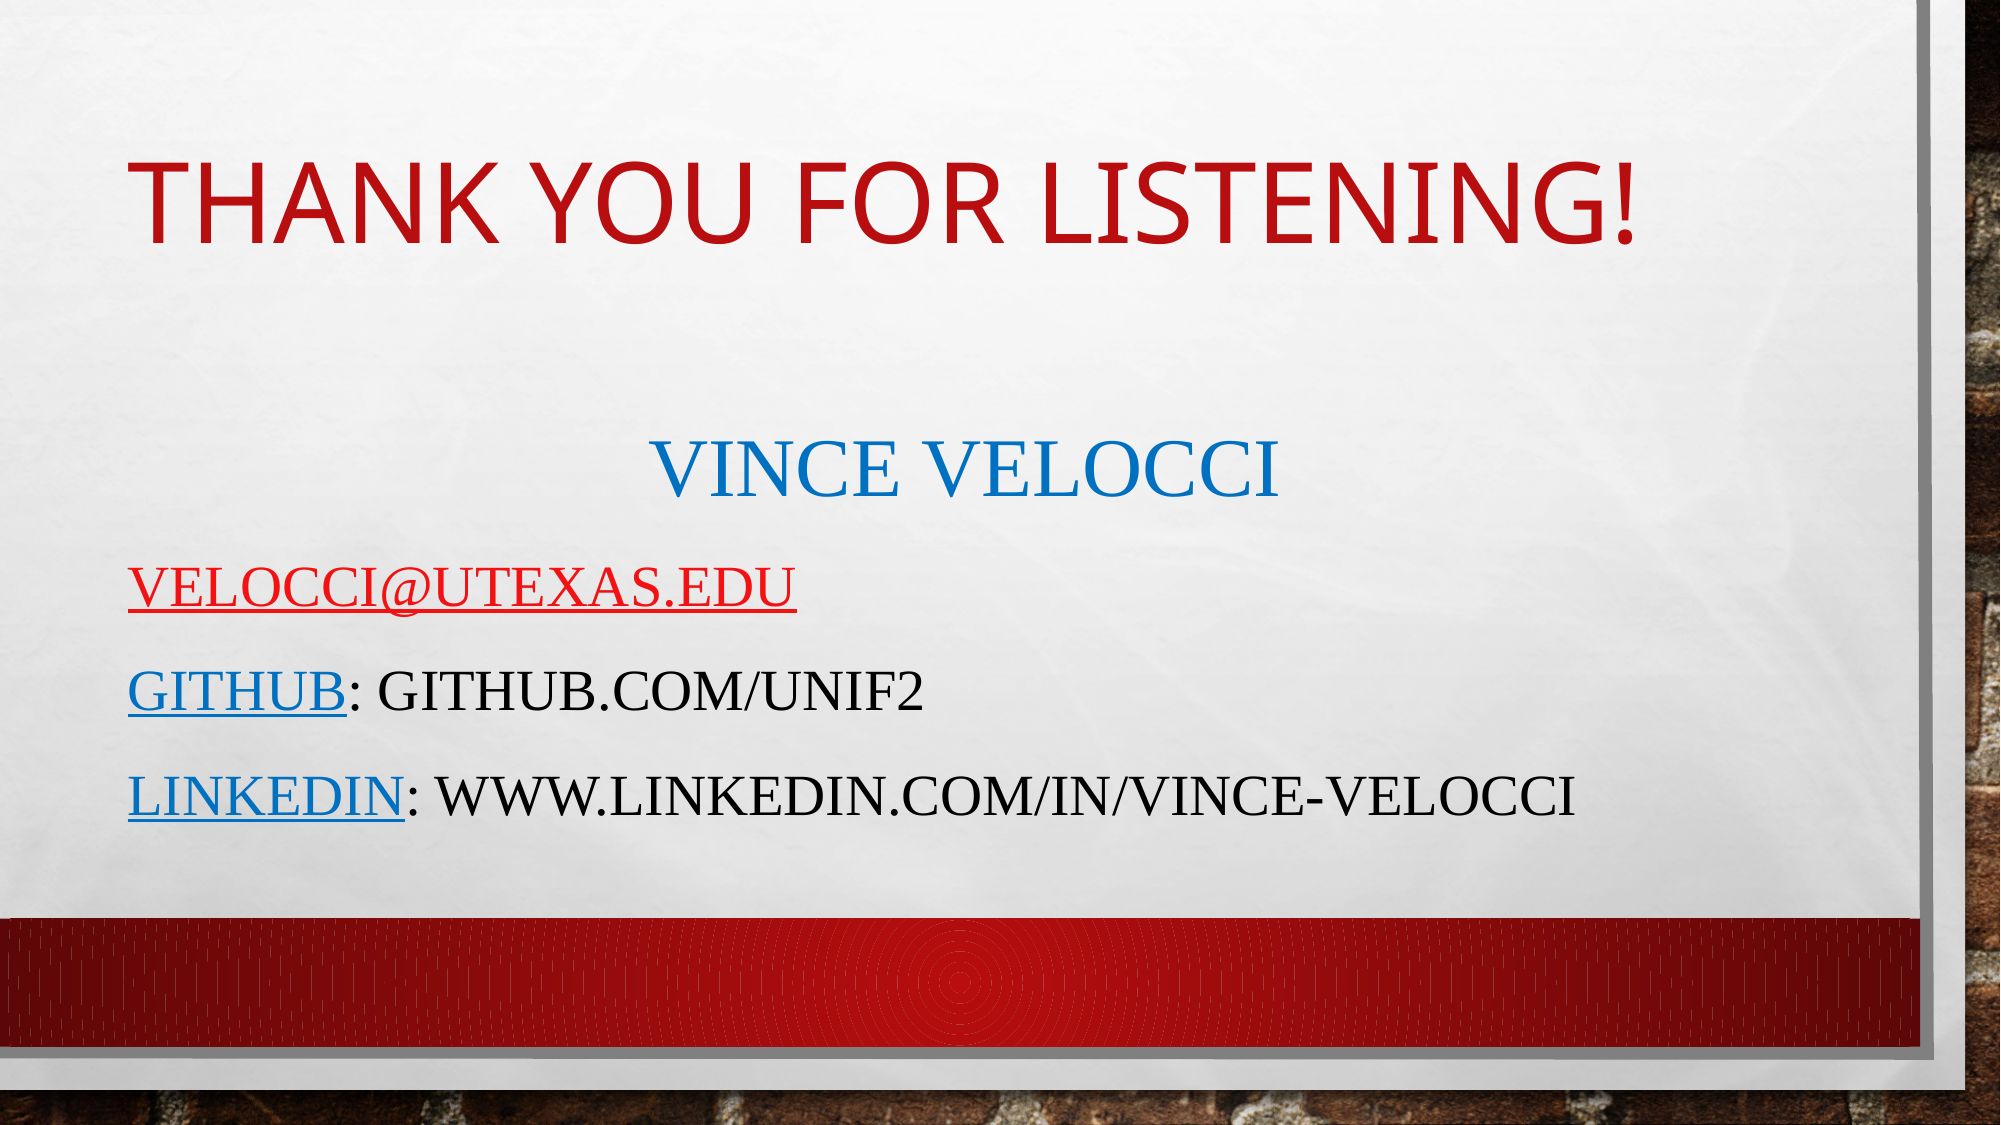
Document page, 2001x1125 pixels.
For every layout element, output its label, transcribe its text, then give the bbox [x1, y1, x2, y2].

list Vince velocci velocci@utexas.edu Github: github.com/unif2 Linkedin: www.linkedin.com/in/vince-velocci [112, 338, 1818, 882]
picture [0, 0, 2000, 1125]
title Thank you for listening! [112, 112, 1818, 302]
